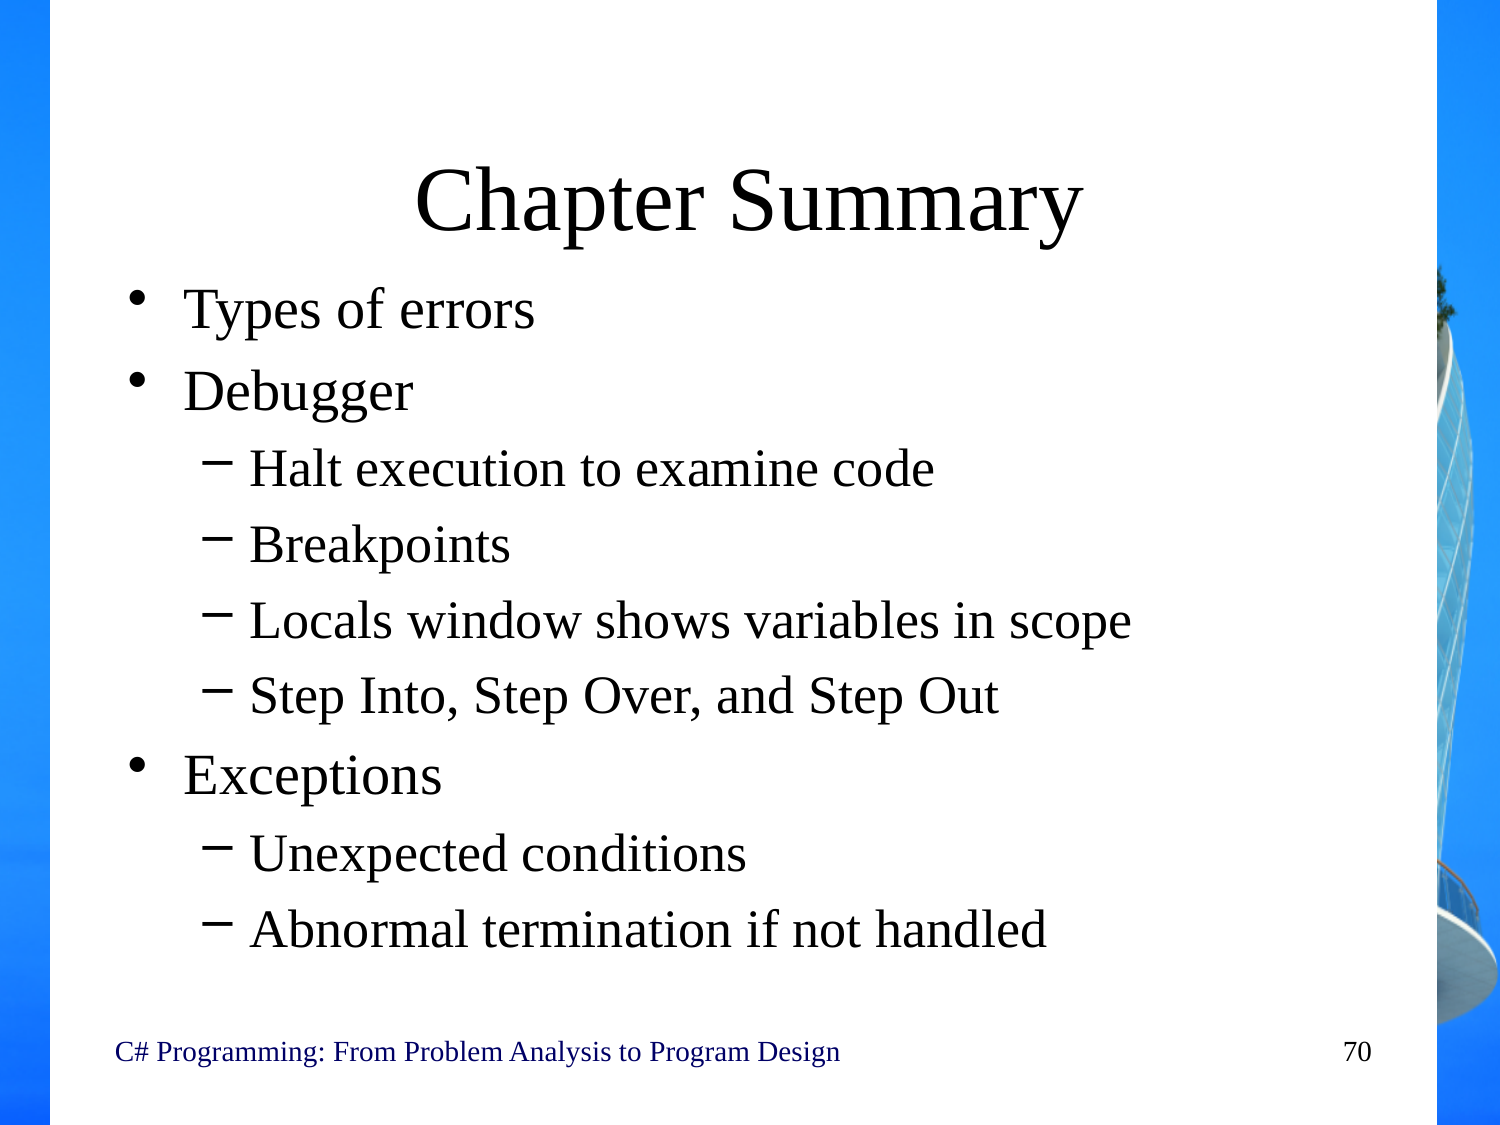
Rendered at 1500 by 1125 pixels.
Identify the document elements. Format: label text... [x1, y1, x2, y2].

picture [1437, 0, 1500, 1125]
picture [0, 0, 50, 1125]
title Chapter Summary [112, 99, 1388, 262]
slide_number 70 [1074, 1024, 1388, 1101]
list Types of errors Debugger Halt execution to examine code Breakpoints Locals window shows variables in scope Step Into, Step Over, and Step Out Exceptions Unexpected conditions Abnormal termination if not handled [112, 262, 1388, 1000]
footer C# Programming: From Problem Analysis to Program Design [99, 1024, 988, 1101]
